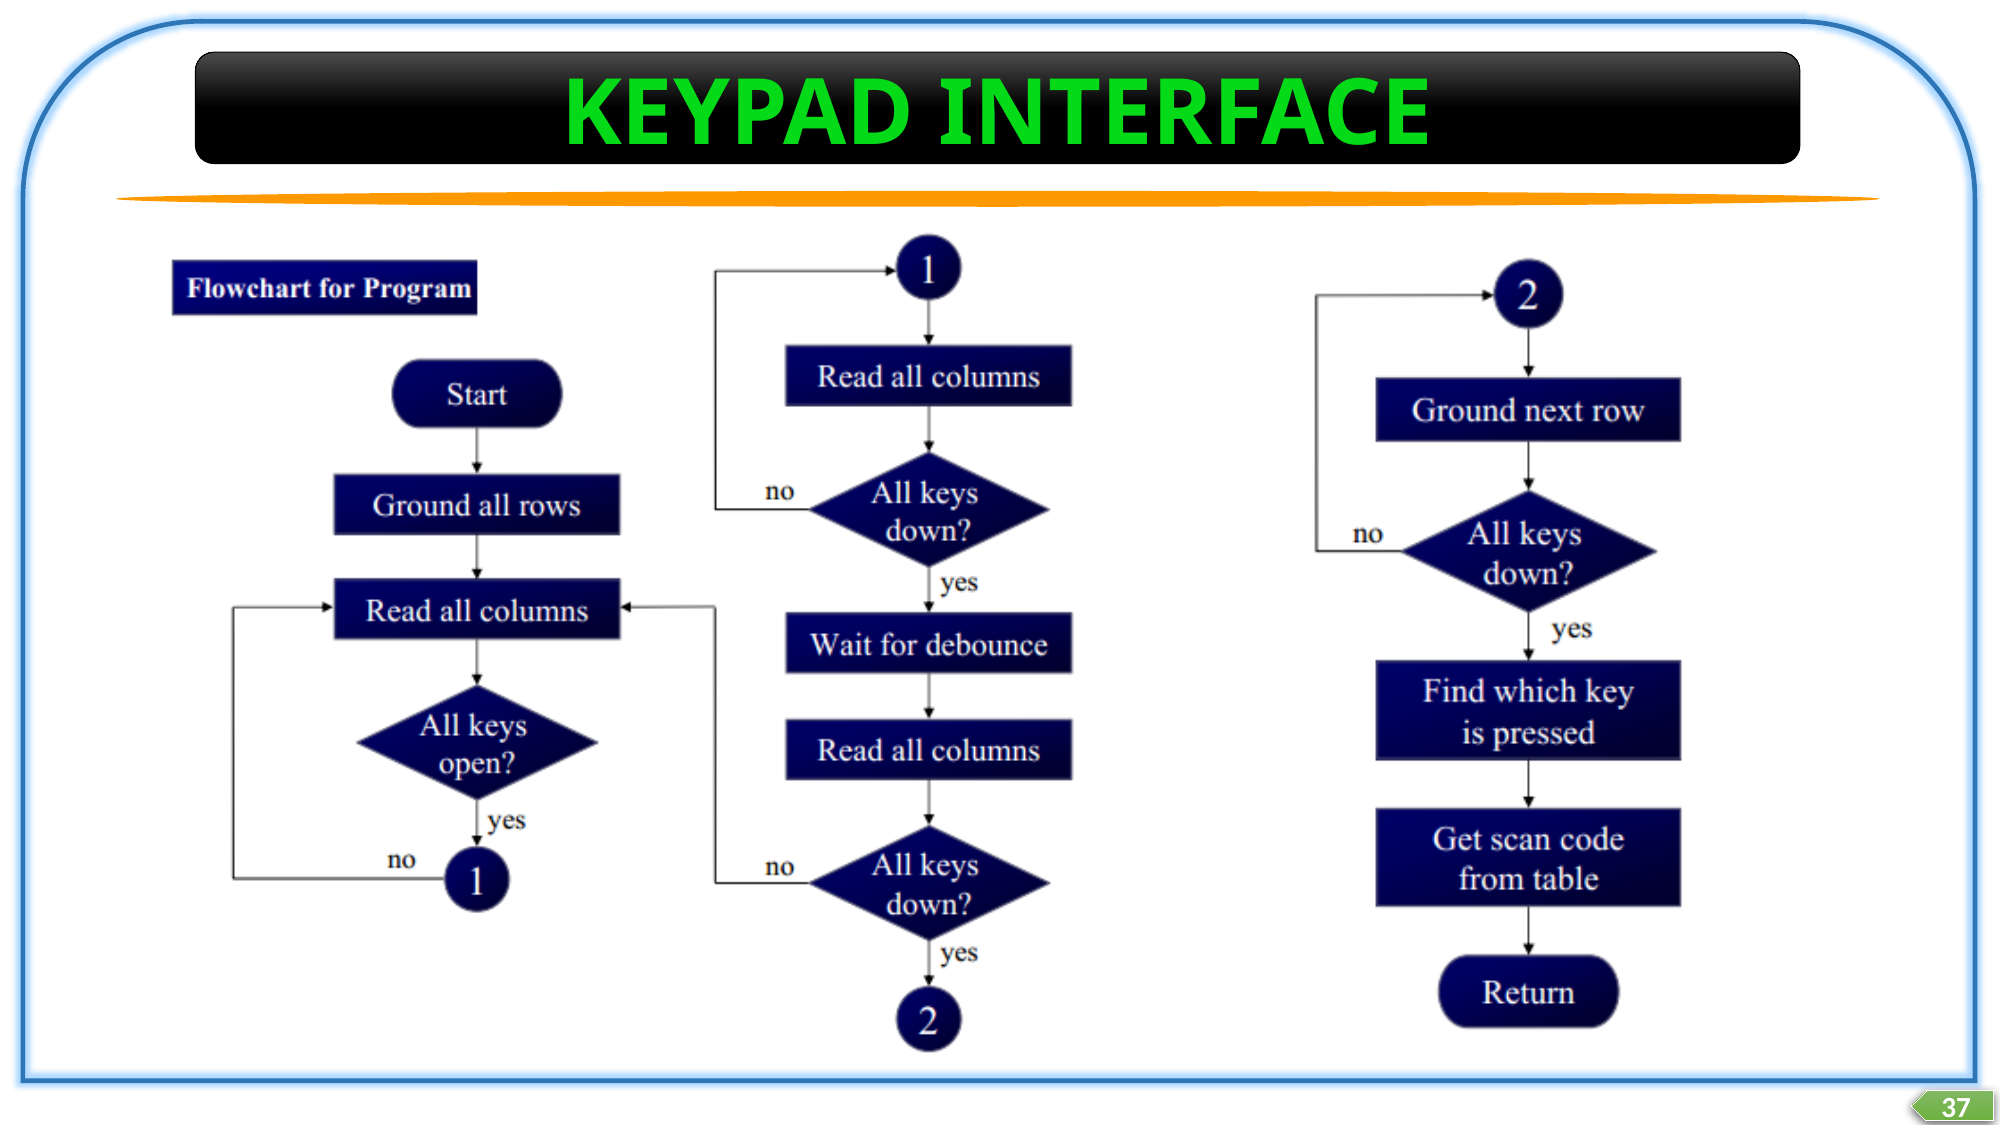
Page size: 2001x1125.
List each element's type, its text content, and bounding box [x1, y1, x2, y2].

text_box [21, 20, 1976, 1082]
text_box 37 [1911, 1090, 1994, 1121]
picture [1266, 228, 1731, 1057]
picture [167, 228, 1090, 1065]
